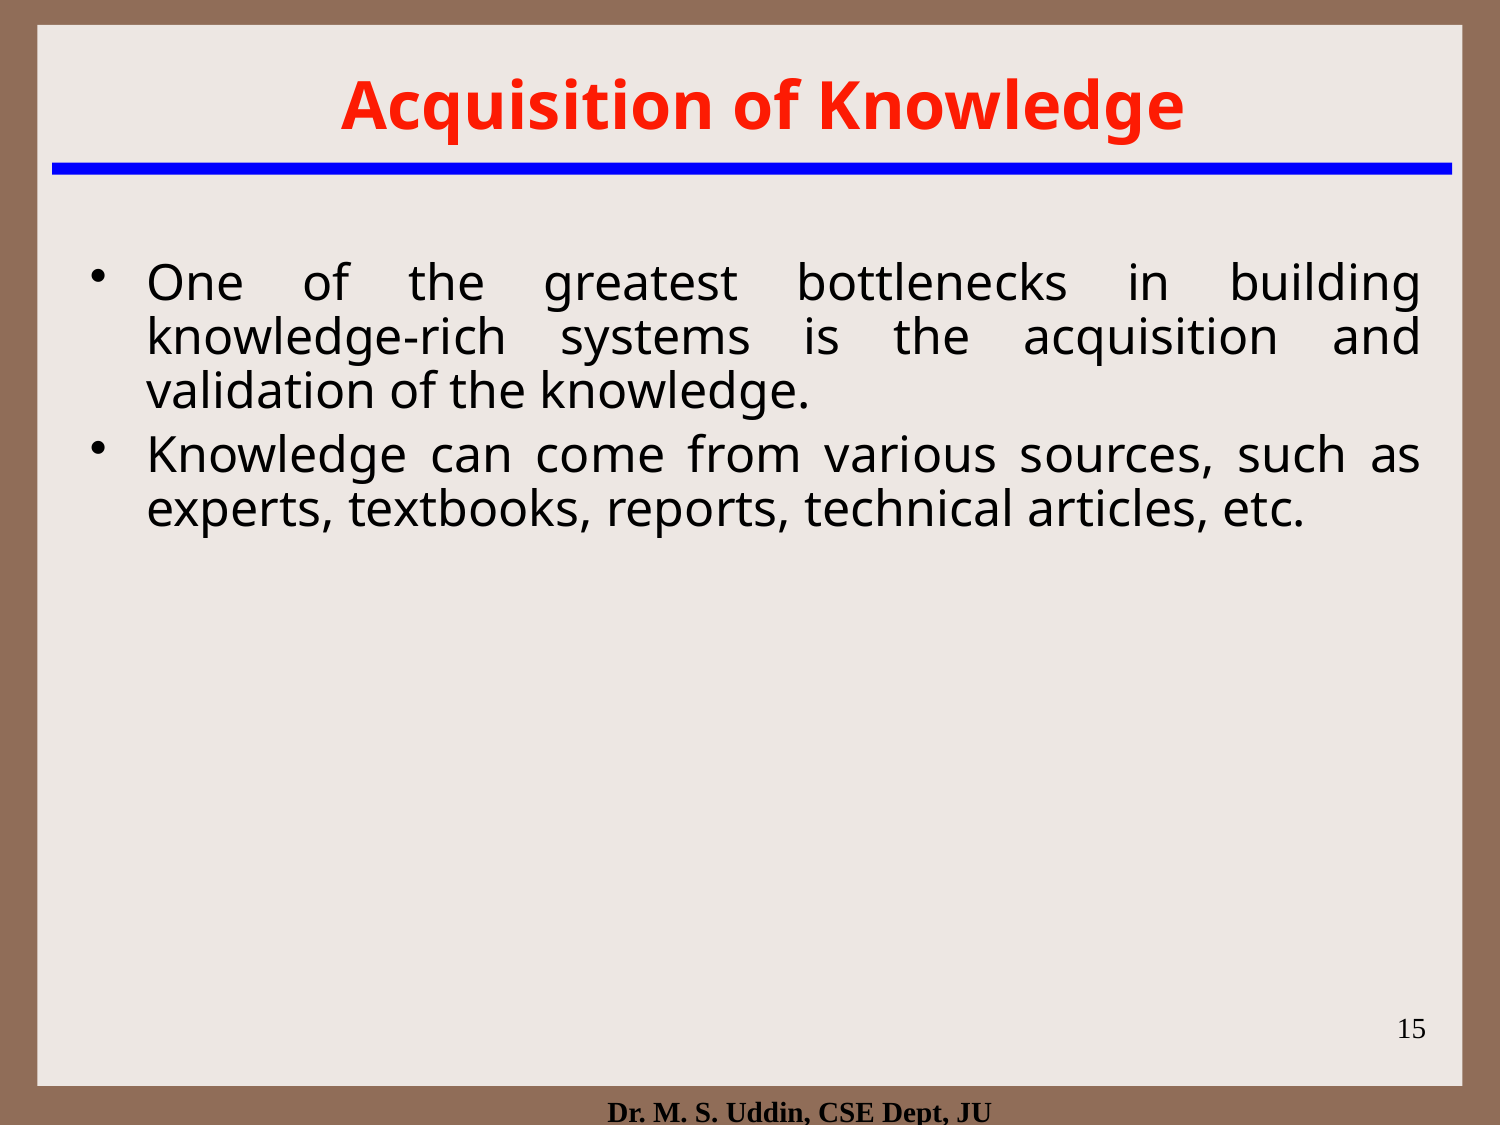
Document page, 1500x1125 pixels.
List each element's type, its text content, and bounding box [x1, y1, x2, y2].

text_box Acquisition of Knowledge [0, 62, 1500, 150]
slide_number 15 [1128, 1001, 1442, 1077]
footer Dr. M. S. Uddin, CSE Dept, JU [562, 1085, 1038, 1125]
text_box One of the greatest bottlenecks in building knowledge-rich systems is the acquisition and validation of the knowledge. Knowledge can come from various sources, such as experts, textbooks, reports, technical articles, etc. [74, 249, 1438, 825]
